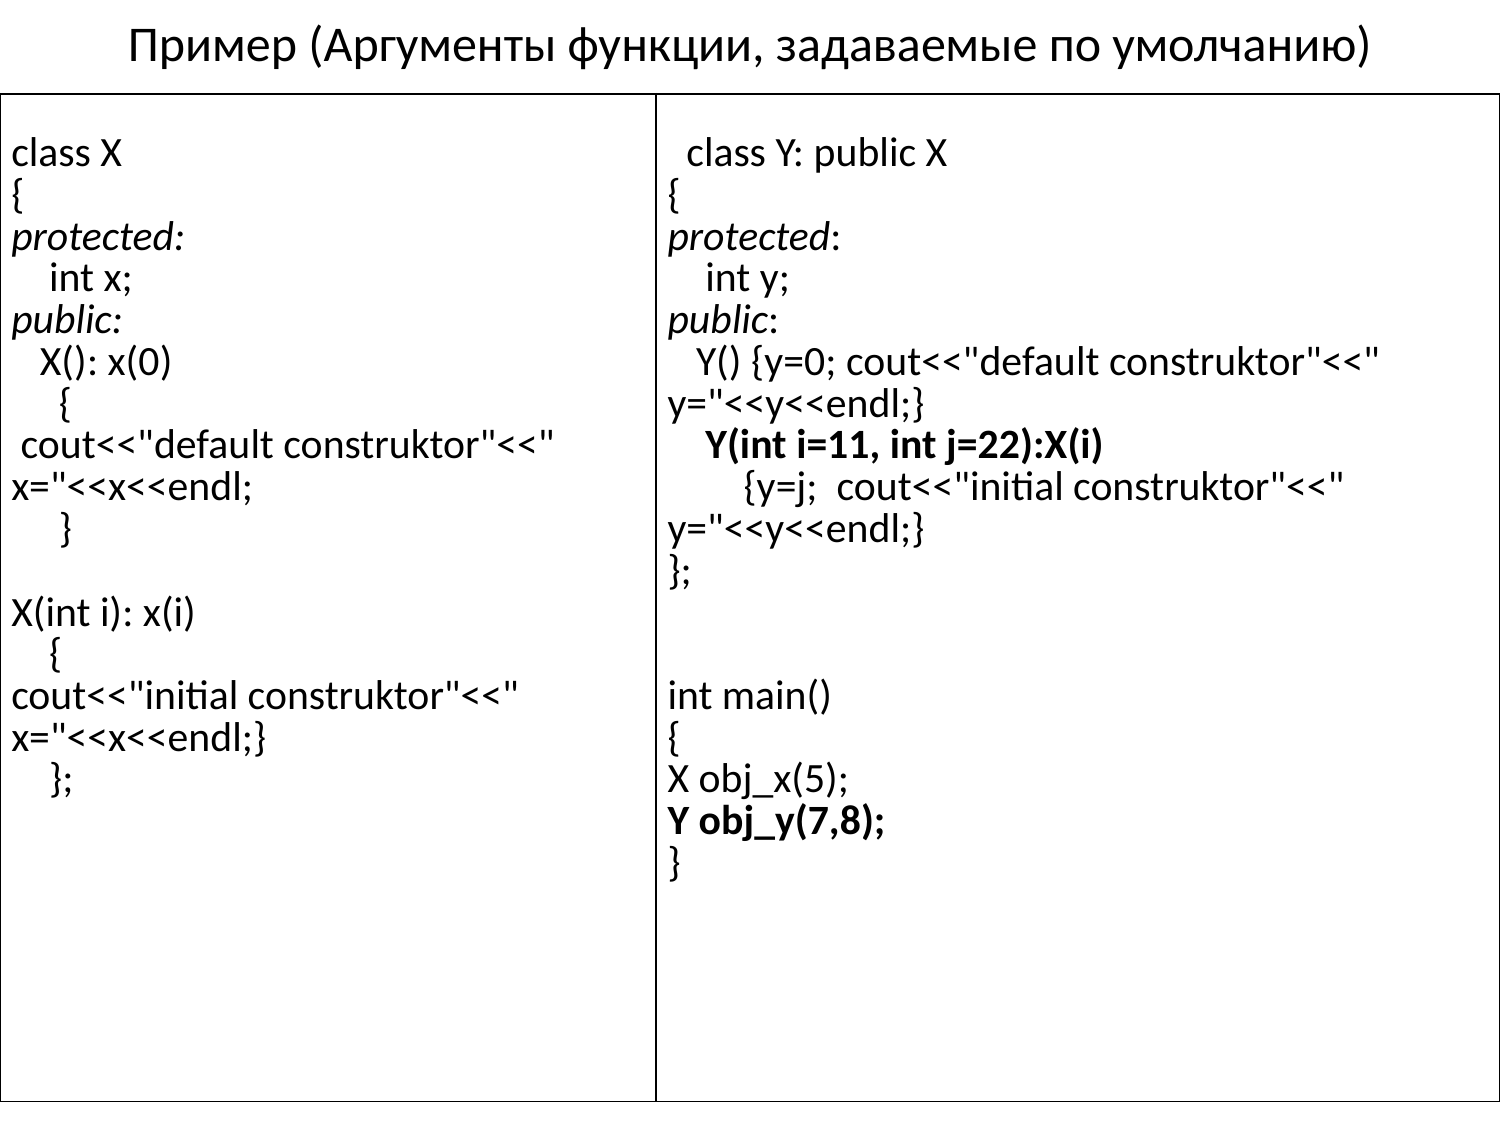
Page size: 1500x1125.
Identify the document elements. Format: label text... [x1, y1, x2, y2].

table_header class Y: public X { protected: int y; public: Y() {y=0; cout<<"default construktor"<<" y="<<y<<endl;} Y(int i=11, int j=22):X(i) {y=j; cout<<"initial construktor"<<" y="<<y<<endl;} }; int main() { X obj_x(5); Y obj_y(7,8); } [657, 95, 1499, 1101]
table_header class X { protected: int x; public: X(): x(0) { cout<<"default construktor"<<" x="<<x<<endl; } X(int i): x(i) { cout<<"initial construktor"<<" x="<<x<<endl;} }; [1, 95, 655, 1101]
title Пример (Аргументы функции, задаваемые по умолчанию) [0, 0, 1500, 82]
